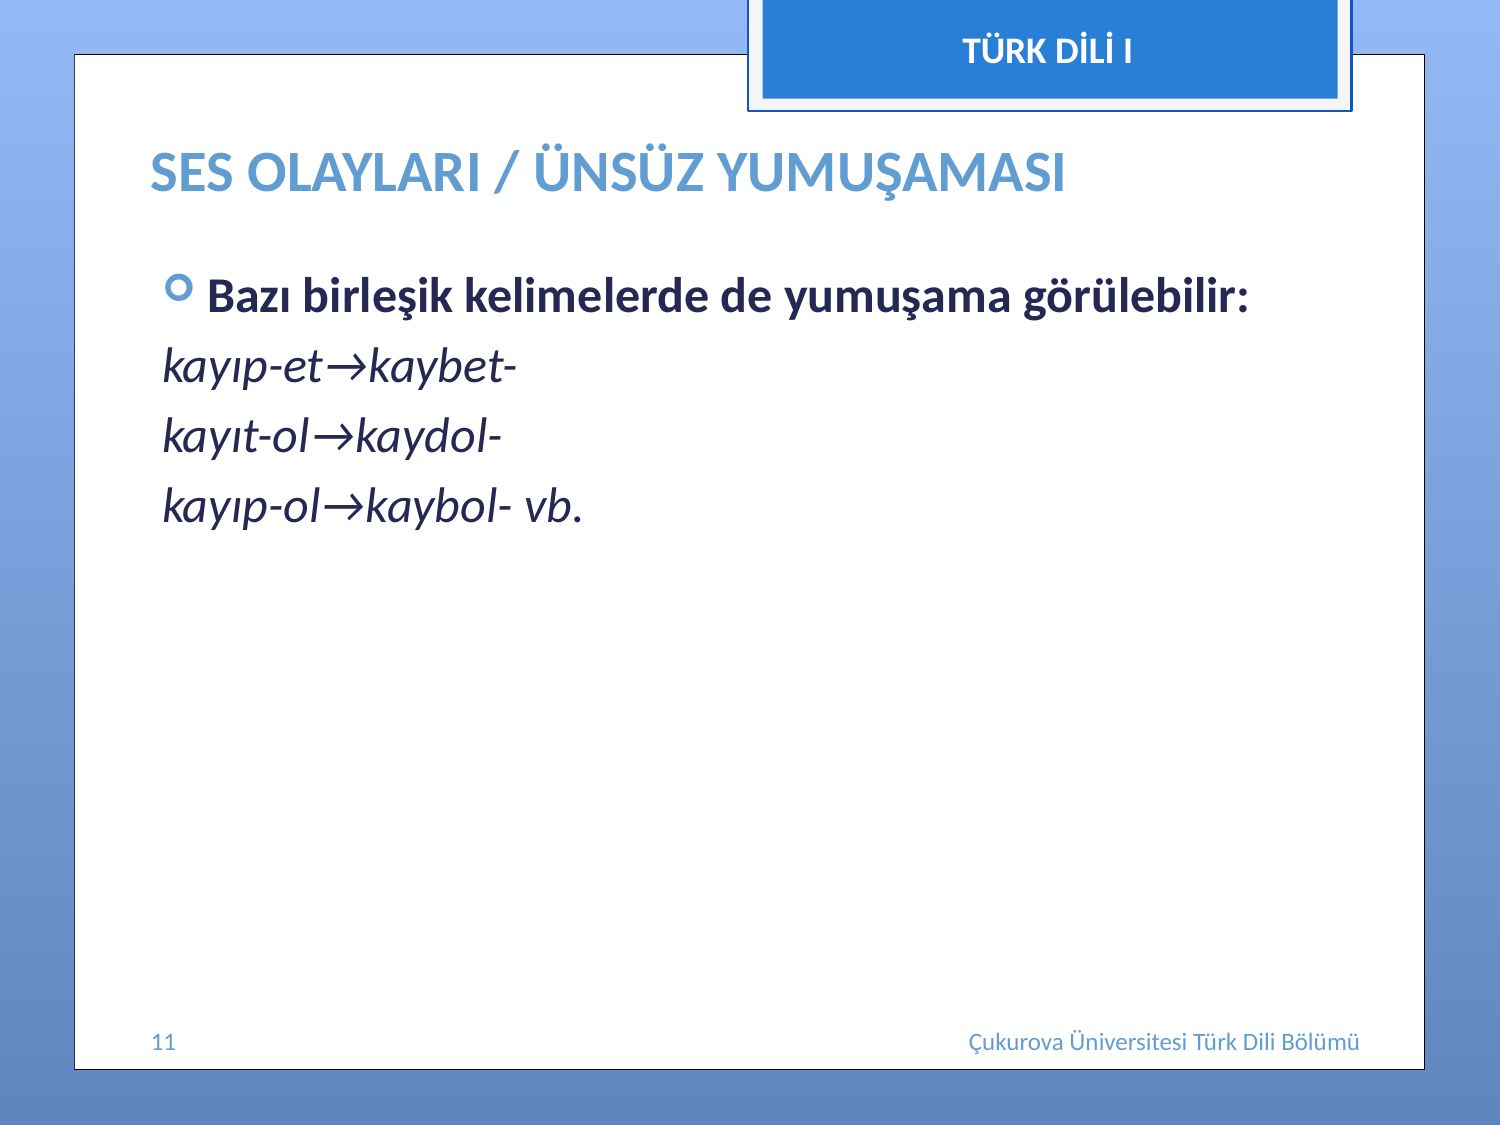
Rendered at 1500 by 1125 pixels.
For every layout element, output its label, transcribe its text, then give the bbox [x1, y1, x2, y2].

footer Çukurova Üniversitesi Türk Dili Bölümü [355, 1010, 1376, 1071]
slide_number 11 [135, 1010, 355, 1071]
slide_number TÜRK DİLİ I [761, 18, 1334, 79]
title SES OLAYLARI / ÜNSÜZ YUMUŞAMASI [135, 125, 1376, 211]
list Bazı birleşik kelimelerde de yumuşama görülebilir: kayıp-et→kaybet- kayıt-ol→kaydol- kayıp-ol→kaybol- vb. [135, 255, 1376, 1010]
